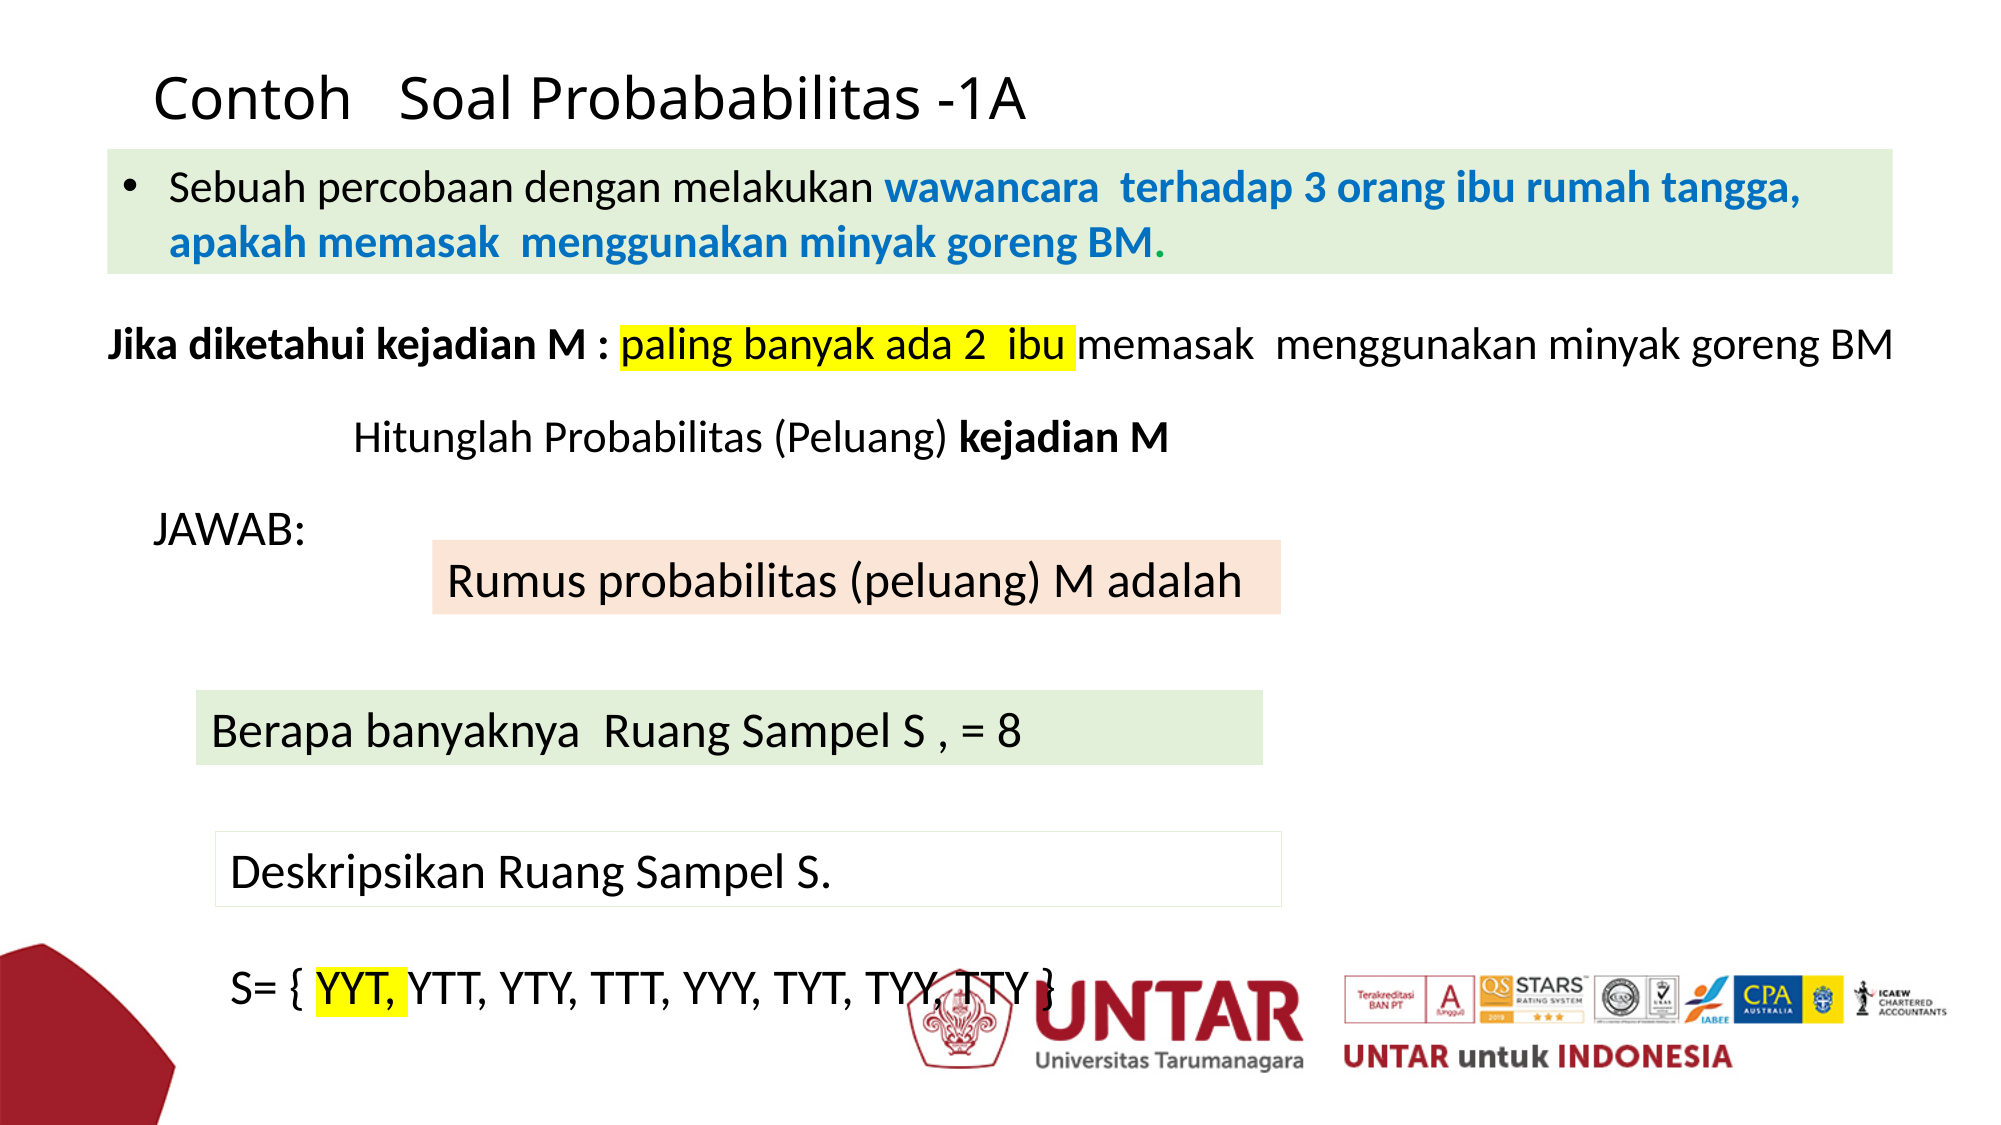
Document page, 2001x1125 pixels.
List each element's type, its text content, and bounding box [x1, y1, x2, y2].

text_box S= { YYT, YTT, YTY, TTT, YYY, TYT, TYY, TTY } [215, 947, 1244, 1023]
text_box JAWAB: [138, 487, 334, 563]
text_box Sebuah percobaan dengan melakukan wawancara terhadap 3 orang ibu rumah tangga, apakah memasak menggunakan minyak goreng BM. [107, 149, 1893, 274]
text_box Deskripsikan Ruang Sampel S. [215, 831, 1282, 907]
text_box Jika diketahui kejadian M : paling banyak ada 2 ibu memasak menggunakan minyak goreng BM [93, 306, 1957, 376]
text_box Hitunglah Probabilitas (Peluang) kejadian M [338, 398, 1185, 469]
picture [0, 0, 2001, 1125]
title Contoh Soal Probababilitas -1A [137, 59, 1863, 142]
